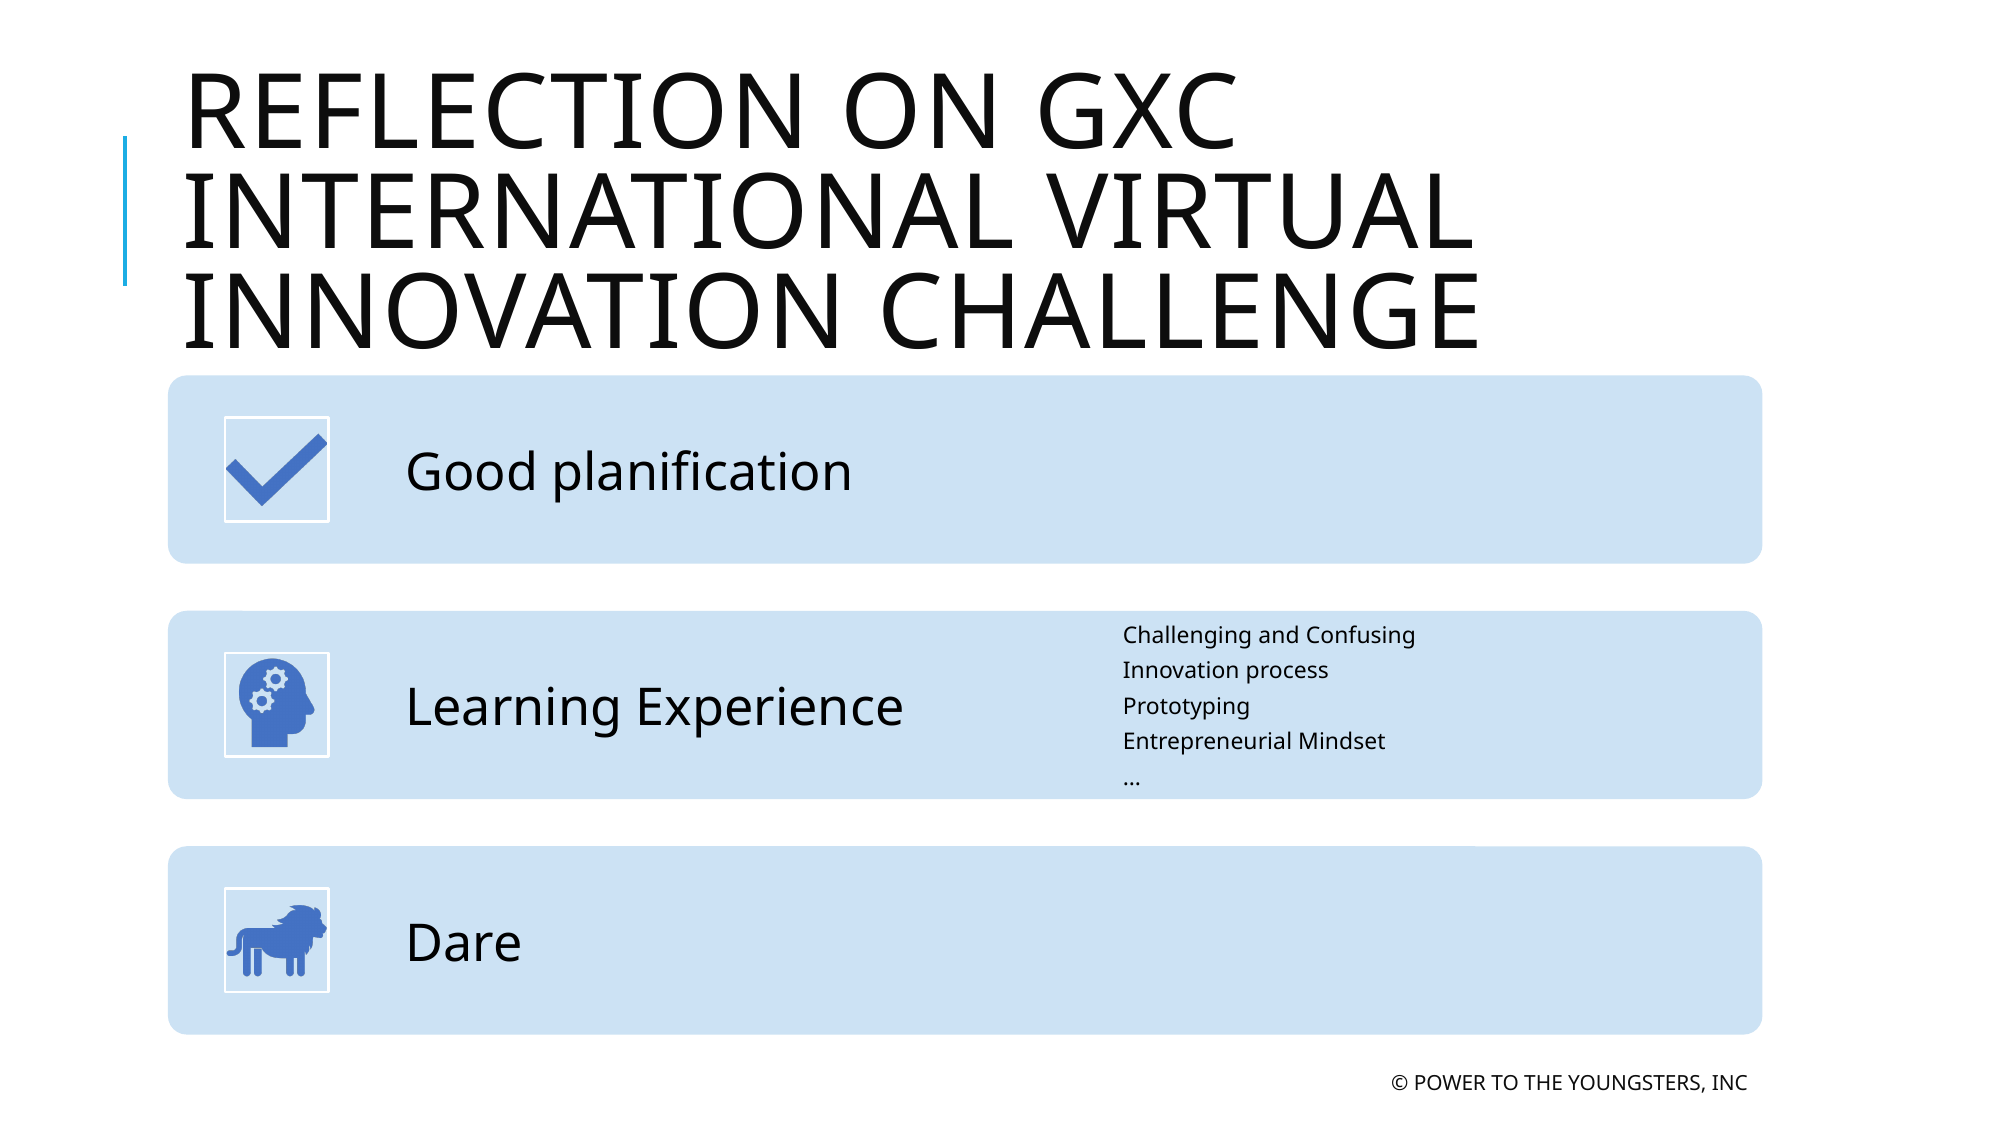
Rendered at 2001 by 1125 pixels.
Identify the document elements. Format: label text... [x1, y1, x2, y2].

title Reflection on GXC international virtual innovation challenge [168, 96, 1763, 342]
footer © Power to the Youngsters, Inc [794, 1061, 1763, 1107]
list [167, 374, 1763, 1036]
